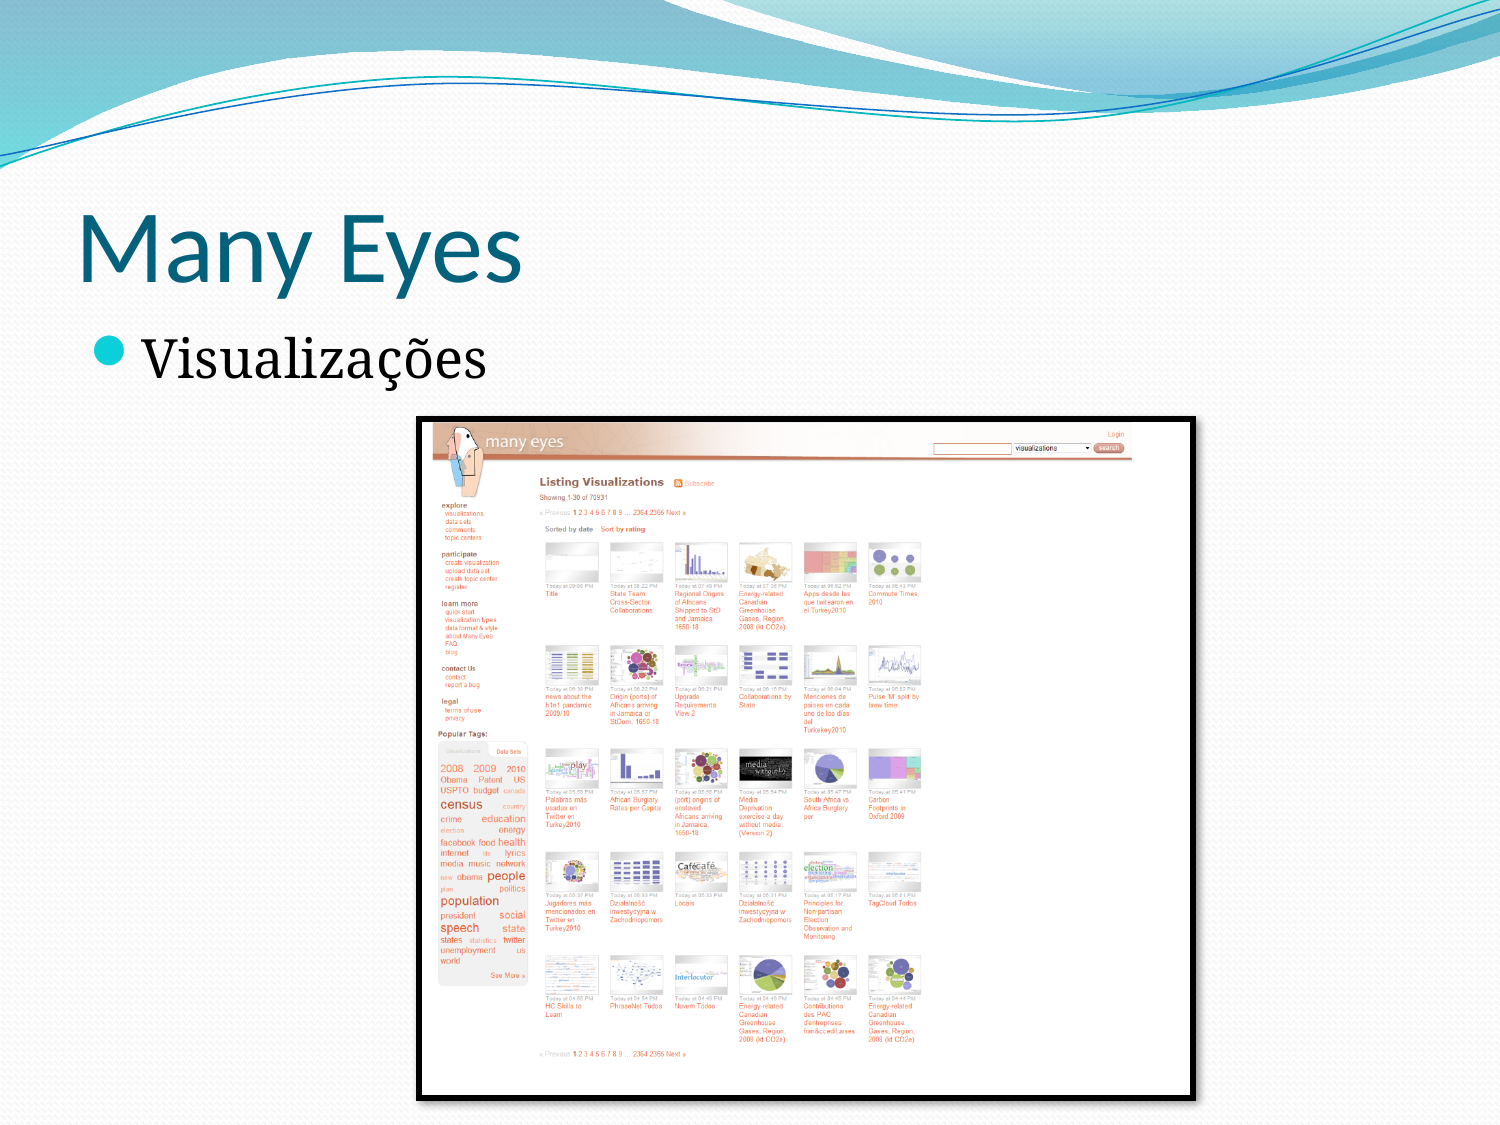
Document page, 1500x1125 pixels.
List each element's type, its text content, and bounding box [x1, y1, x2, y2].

picture [421, 421, 1190, 1096]
title Many Eyes [75, 115, 1425, 303]
list Visualizações [75, 317, 1425, 1038]
